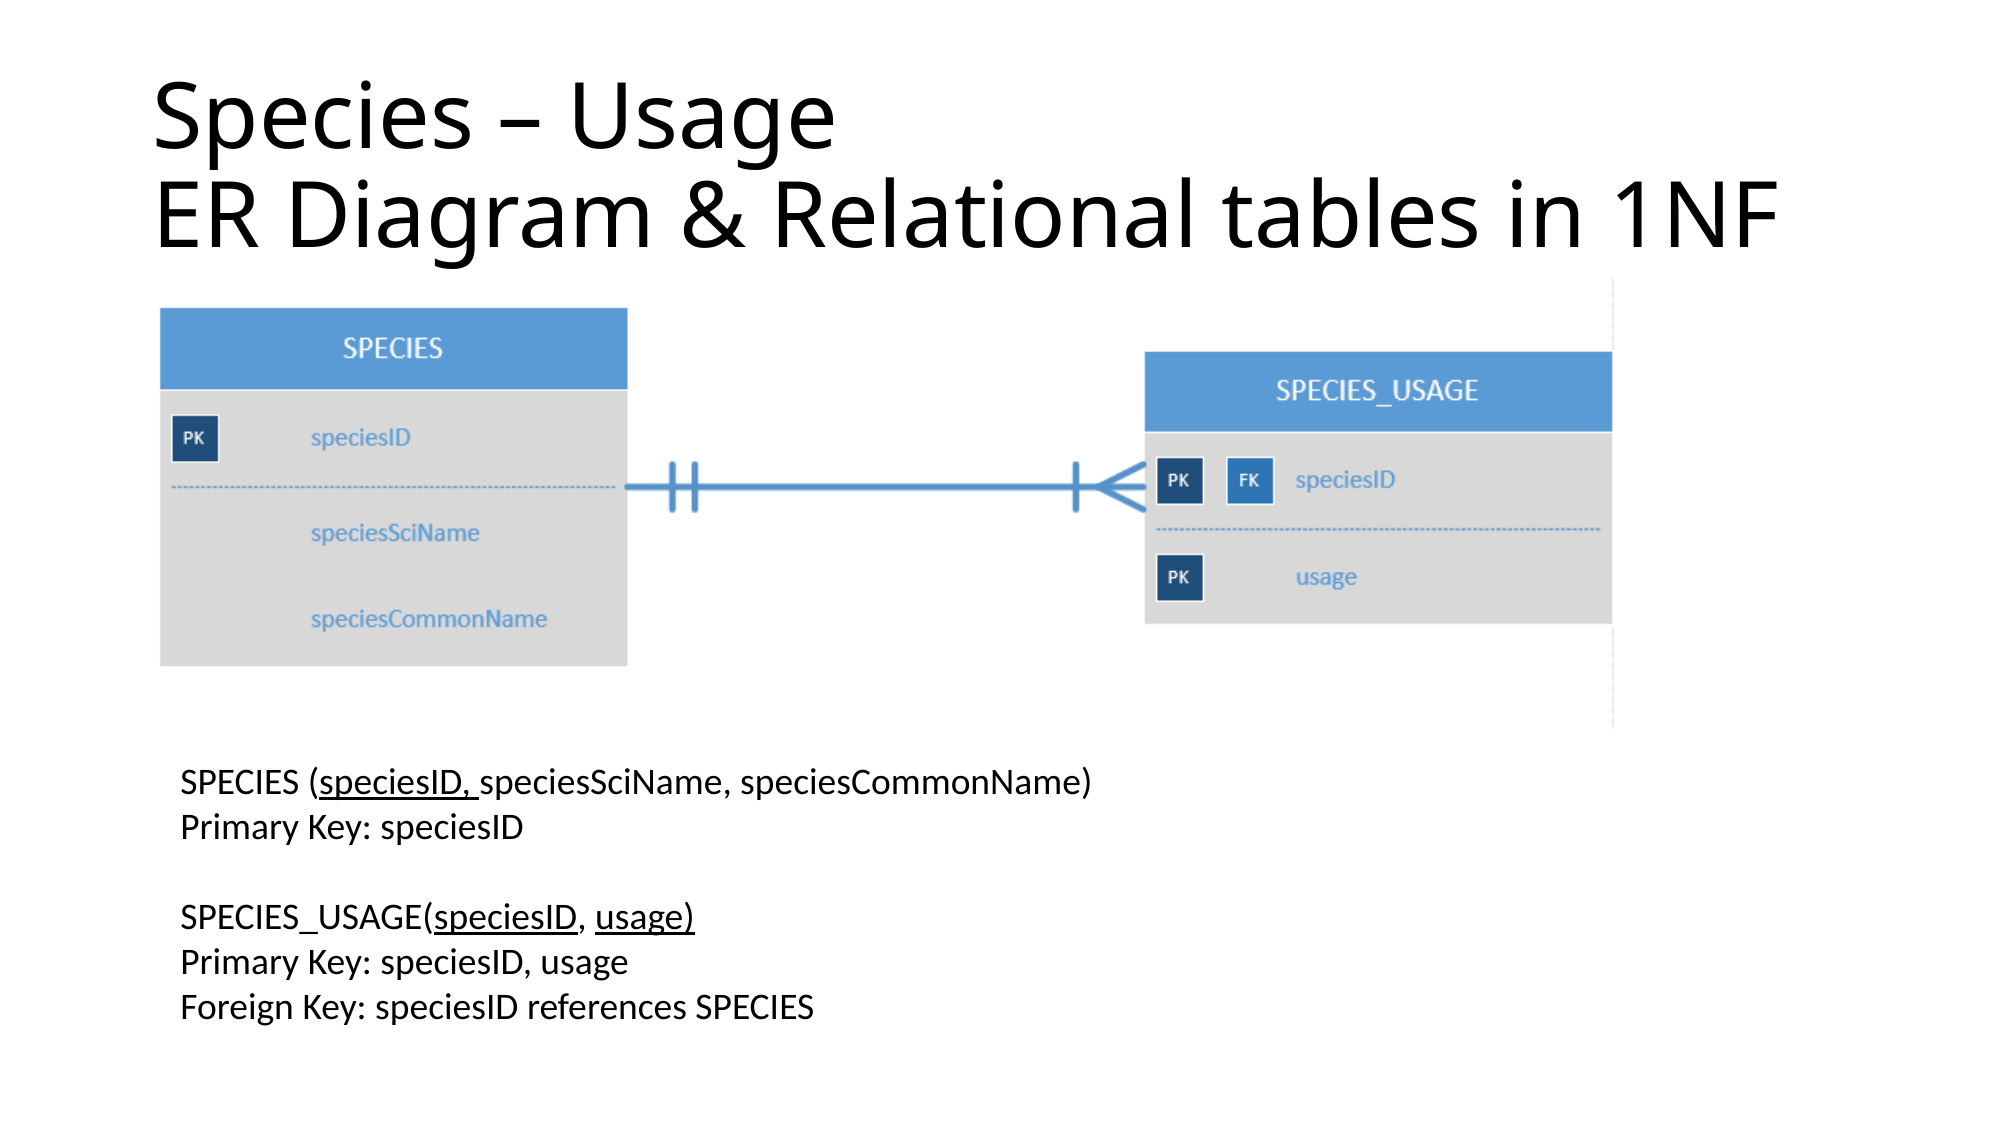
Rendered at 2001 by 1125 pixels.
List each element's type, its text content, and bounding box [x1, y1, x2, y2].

text_box SPECIES (speciesID, speciesSciName, speciesCommonName) Primary Key: speciesID SPECIES_USAGE(speciesID, usage) Primary Key: speciesID, usage Foreign Key: speciesID references SPECIES [165, 749, 1615, 1035]
title Species – Usage ER Diagram & Relational tables in 1NF [137, 59, 1863, 278]
picture [137, 277, 1625, 729]
